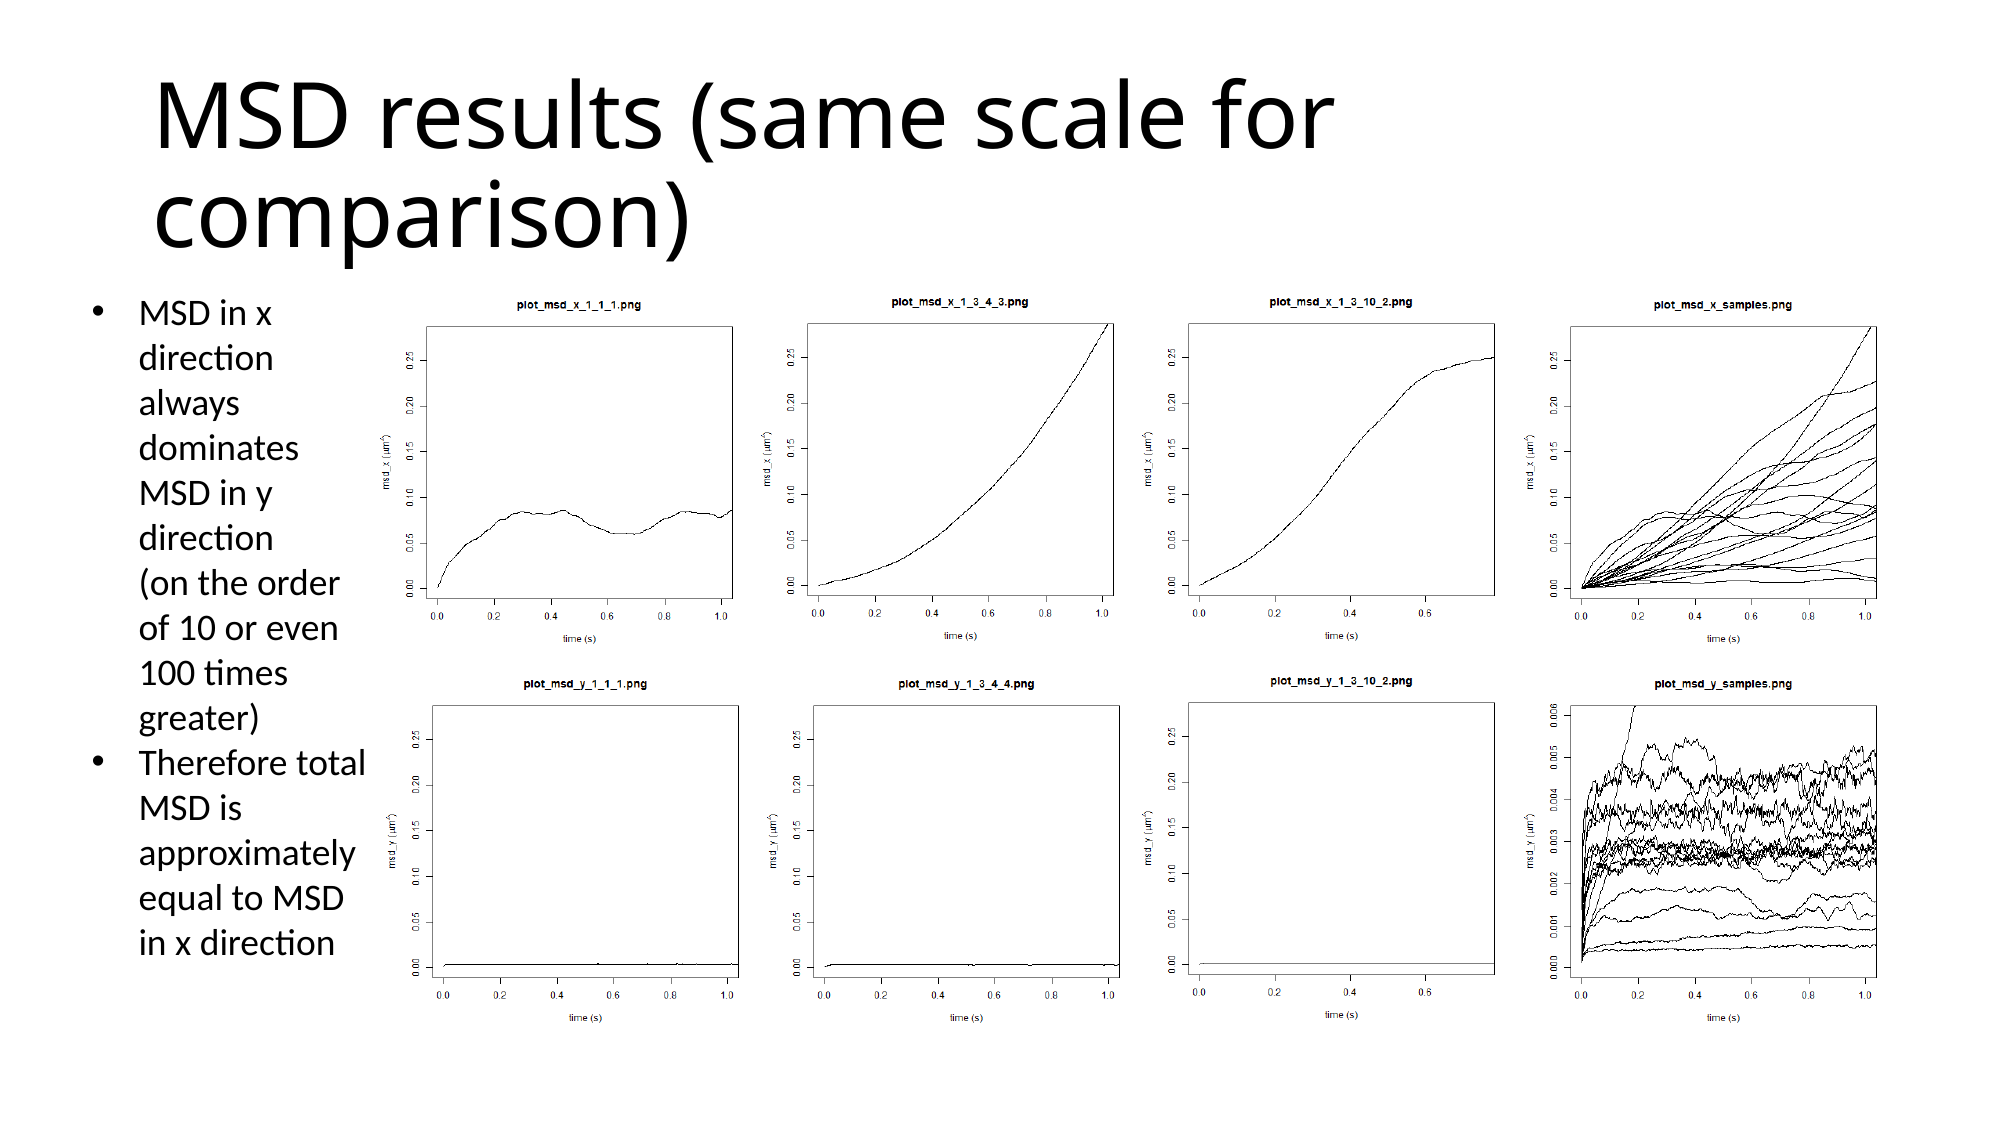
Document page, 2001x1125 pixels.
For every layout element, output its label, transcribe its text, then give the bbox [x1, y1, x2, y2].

text_box MSD in x direction always dominates MSD in y direction (on the order of 10 or even 100 times greater) Therefore total MSD is approximately equal to MSD in x direction [76, 280, 387, 971]
picture [767, 656, 1518, 1035]
picture [761, 277, 1137, 653]
picture [386, 659, 762, 1035]
picture [1524, 280, 1900, 656]
title MSD results (same scale for comparison) [137, 59, 1863, 278]
picture [380, 280, 756, 656]
picture [1142, 277, 1518, 653]
picture [1524, 659, 1900, 1035]
